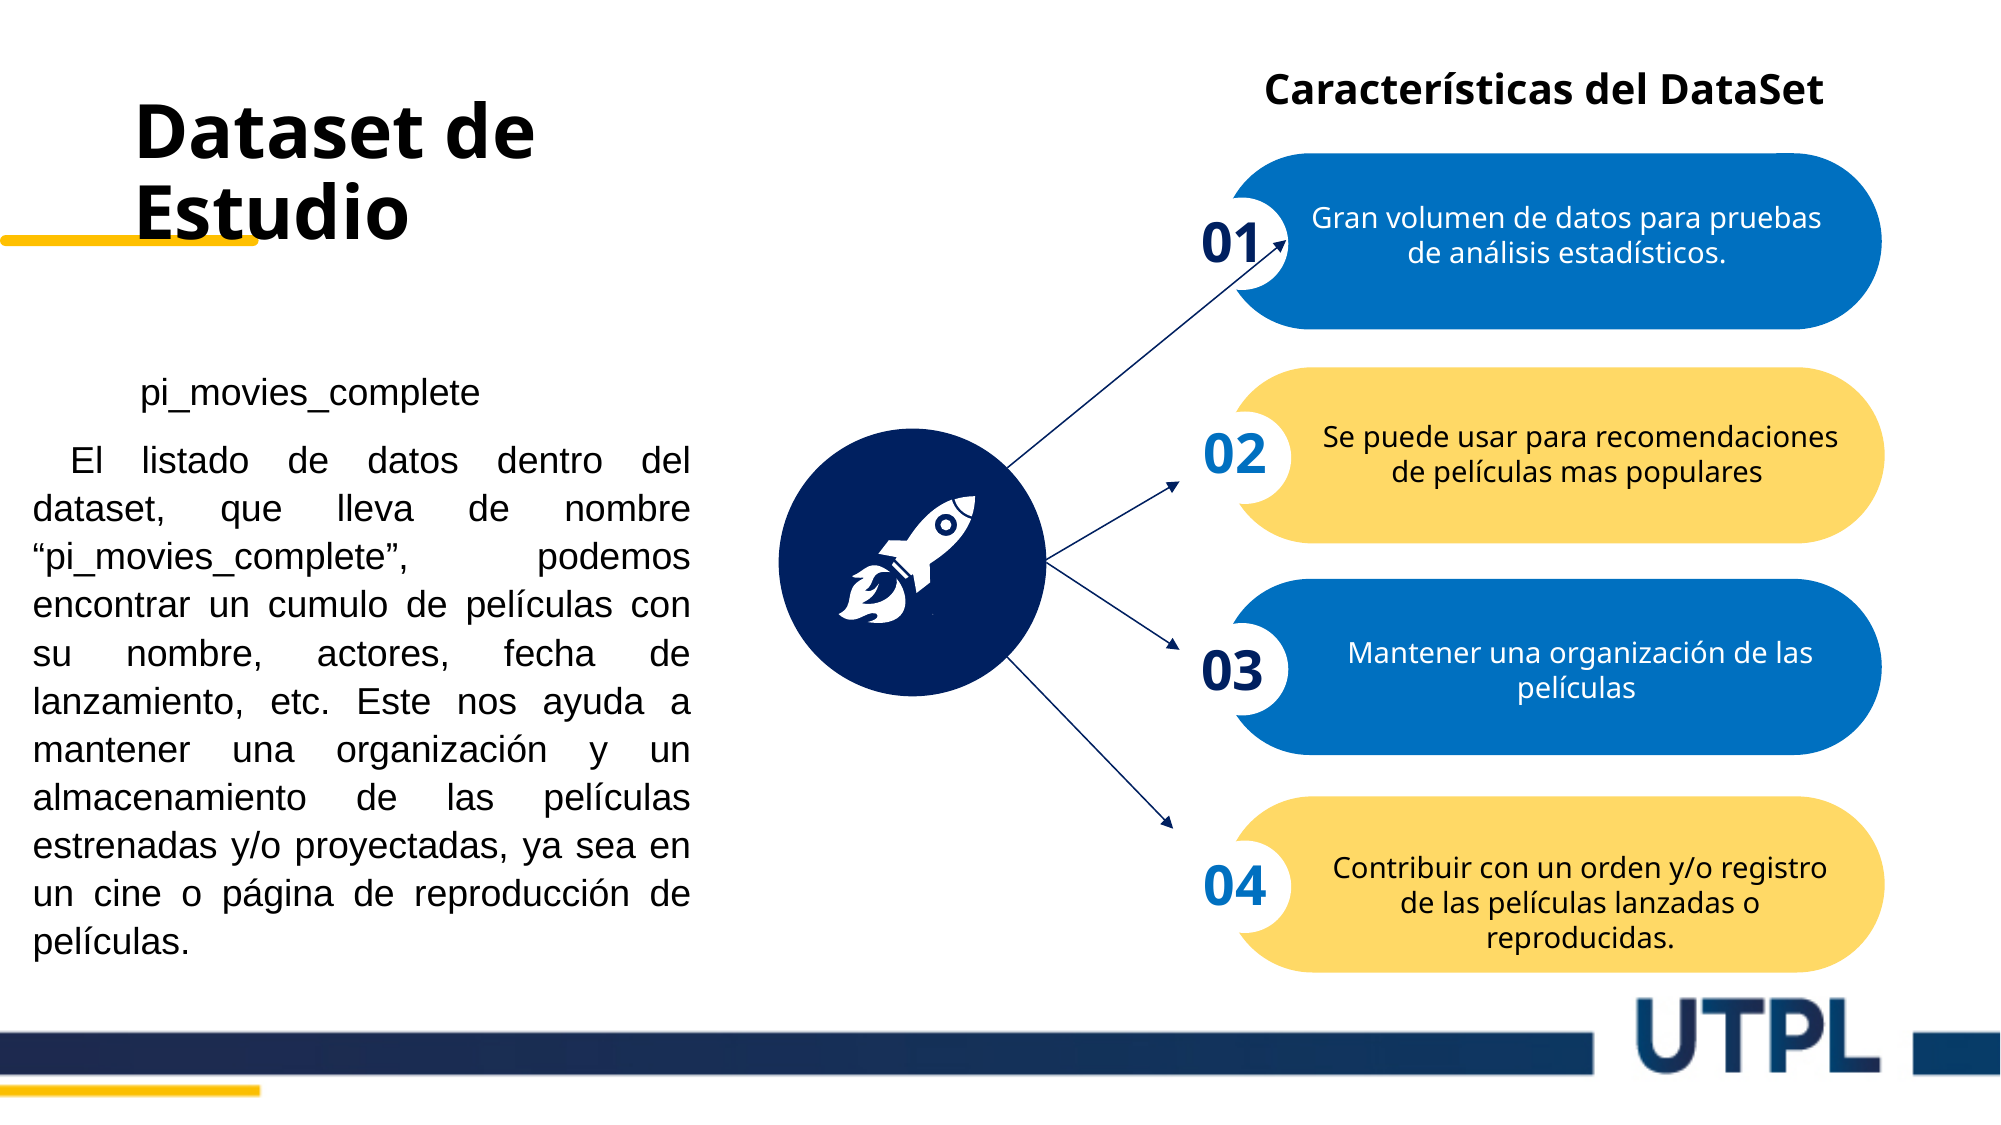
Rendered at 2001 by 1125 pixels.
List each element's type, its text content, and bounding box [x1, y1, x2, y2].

text_box Dataset de Estudio [118, 86, 762, 189]
text_box Contribuir con un orden y/o registro de las películas lanzadas o reproducidas. [1304, 842, 1857, 998]
text_box [1214, 281, 1233, 288]
text_box [1223, 623, 1261, 627]
picture [0, 0, 2001, 1125]
text_box [0, 235, 259, 247]
text_box 02 [1182, 410, 1290, 493]
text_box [1013, 481, 1180, 579]
text_box [1229, 281, 1270, 290]
text_box [1215, 493, 1275, 504]
text_box 01 [1179, 199, 1287, 281]
text_box [1217, 924, 1273, 933]
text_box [1007, 657, 1174, 829]
text_box 03 [1179, 627, 1287, 709]
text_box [1046, 562, 1180, 650]
text_box Mantener una organización de las películas [1304, 627, 1857, 712]
text_box Gran volumen de datos para pruebas de análisis estadísticos. [1291, 191, 1844, 312]
text_box [1237, 367, 1885, 544]
text_box El listado de datos dentro del dataset, que lleva de nombre “pi_movies_complete”, podemos encontrar un cumulo de películas con su nombre, actores, fecha de lanzamiento, etc. Este nos ayuda a mantener una organización y un almacenamiento de las películas estrenadas y/o proyectadas, ya sea en un cine o página de reproducción de películas. [17, 425, 707, 970]
text_box Se puede usar para recomendaciones de películas mas populares [1305, 410, 1858, 496]
text_box [1233, 578, 1882, 756]
text_box Características del DataSet [1232, 55, 1856, 121]
text_box pi_movies_complete [125, 360, 629, 421]
text_box [1233, 153, 1882, 330]
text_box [1007, 240, 1180, 468]
text_box [1218, 709, 1266, 716]
text_box 04 [1182, 842, 1290, 924]
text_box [778, 428, 1047, 697]
text_box [1236, 796, 1885, 973]
